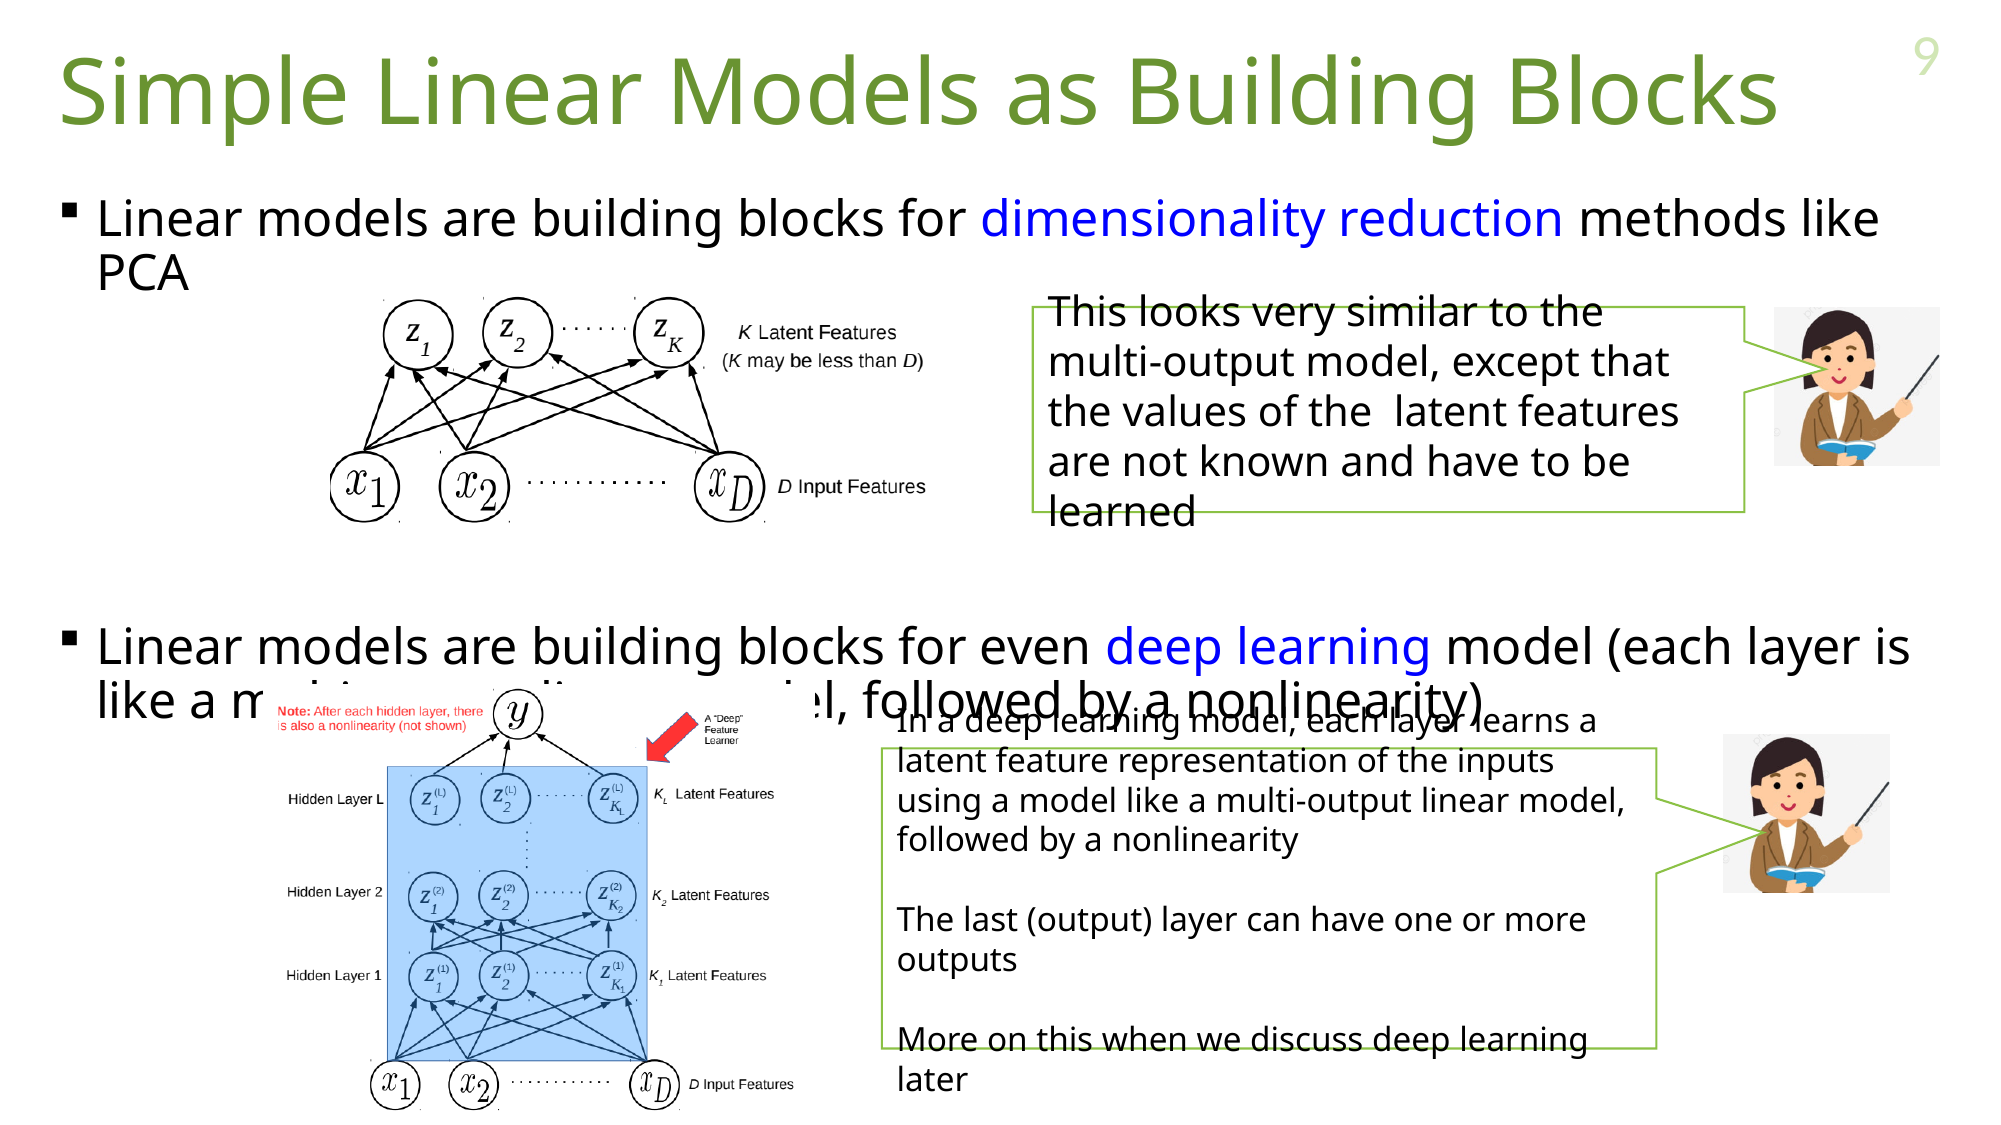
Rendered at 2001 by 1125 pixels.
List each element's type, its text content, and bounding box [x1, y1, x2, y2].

text_box 9 [1857, 22, 1957, 83]
picture [263, 684, 815, 1113]
list Linear models are building blocks for dimensionality reduction methods like PCA Linear models are building blocks for even deep learning model (each layer is like a multi-output linear model, followed by a nonlinearity) [43, 185, 1970, 1098]
picture [330, 289, 937, 533]
text_box In a deep learning model, each layer learns a latent feature representation of the inputs using a model like a multi-output linear model, followed by a nonlinearity The last (output) layer can have one or more outputs More on this when we discuss deep learning later [880, 747, 1723, 1050]
picture [1773, 307, 1940, 466]
title Simple Linear Models as Building Blocks [43, 27, 1970, 163]
picture [1723, 734, 1890, 893]
